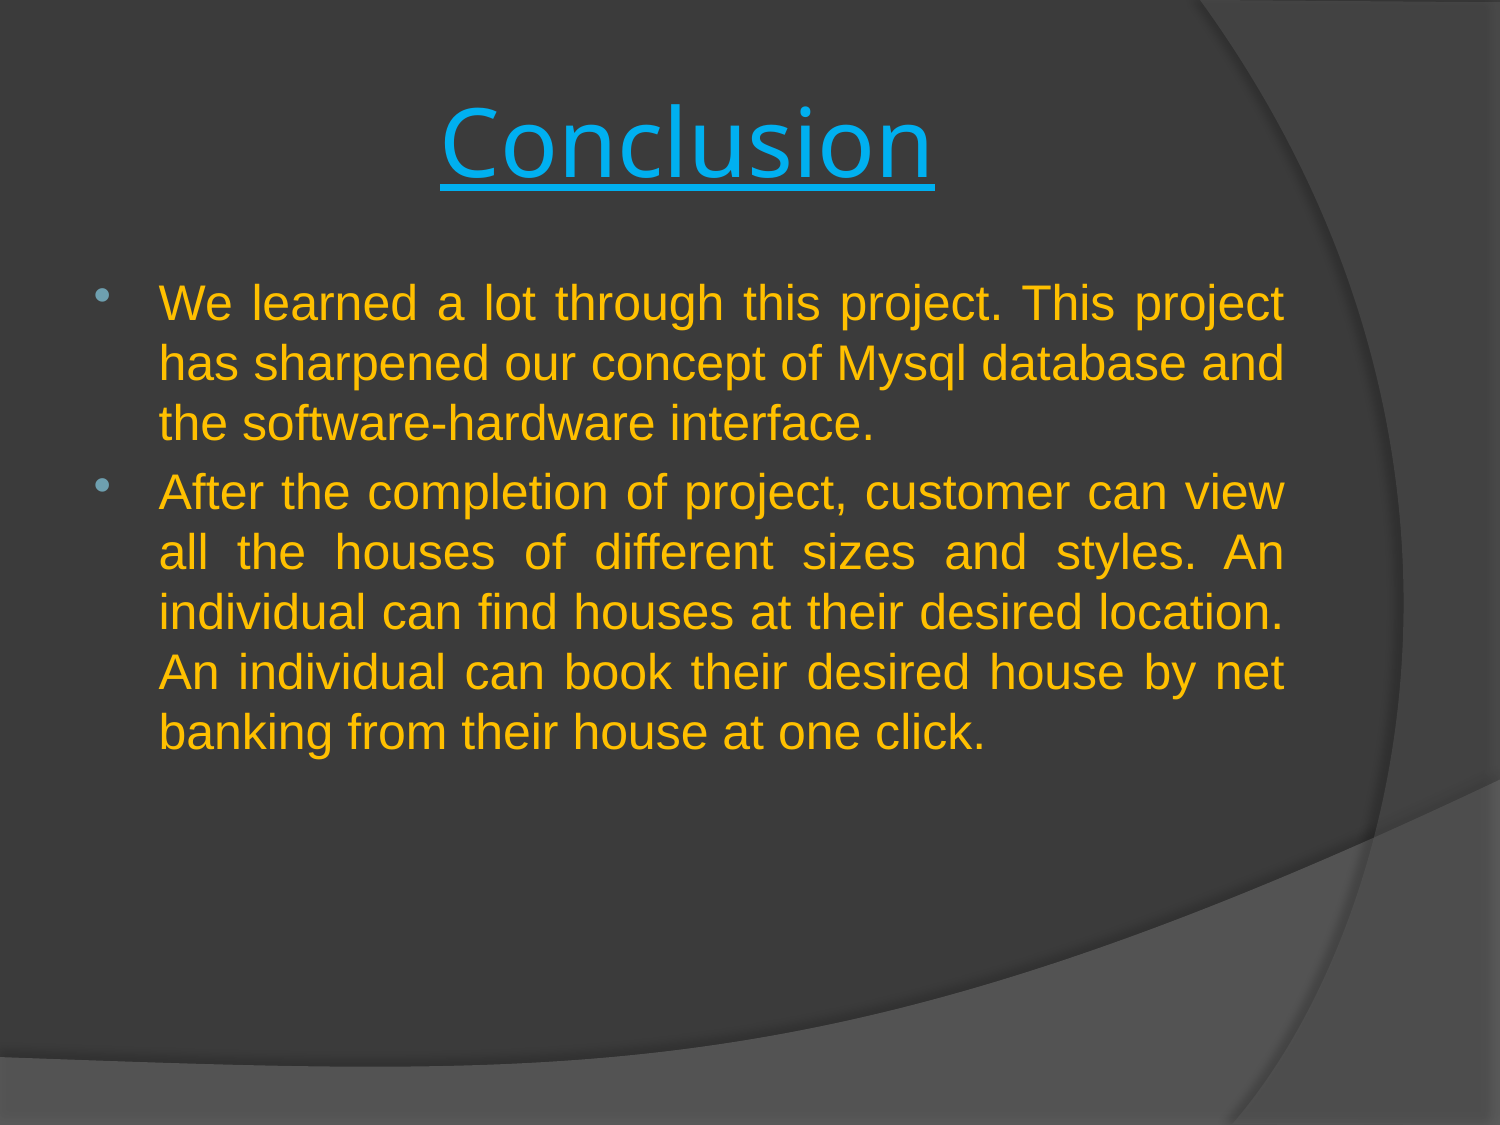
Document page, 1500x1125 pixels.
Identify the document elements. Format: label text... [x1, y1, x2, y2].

title Conclusion [75, 45, 1300, 233]
list We learned a lot through this project. This project has sharpened our concept of Mysql database and the software-hardware interface. After the completion of project, customer can view all the houses of different sizes and styles. An individual can find houses at their desired location. An individual can book their desired house by net banking from their house at one click. [75, 262, 1300, 1005]
